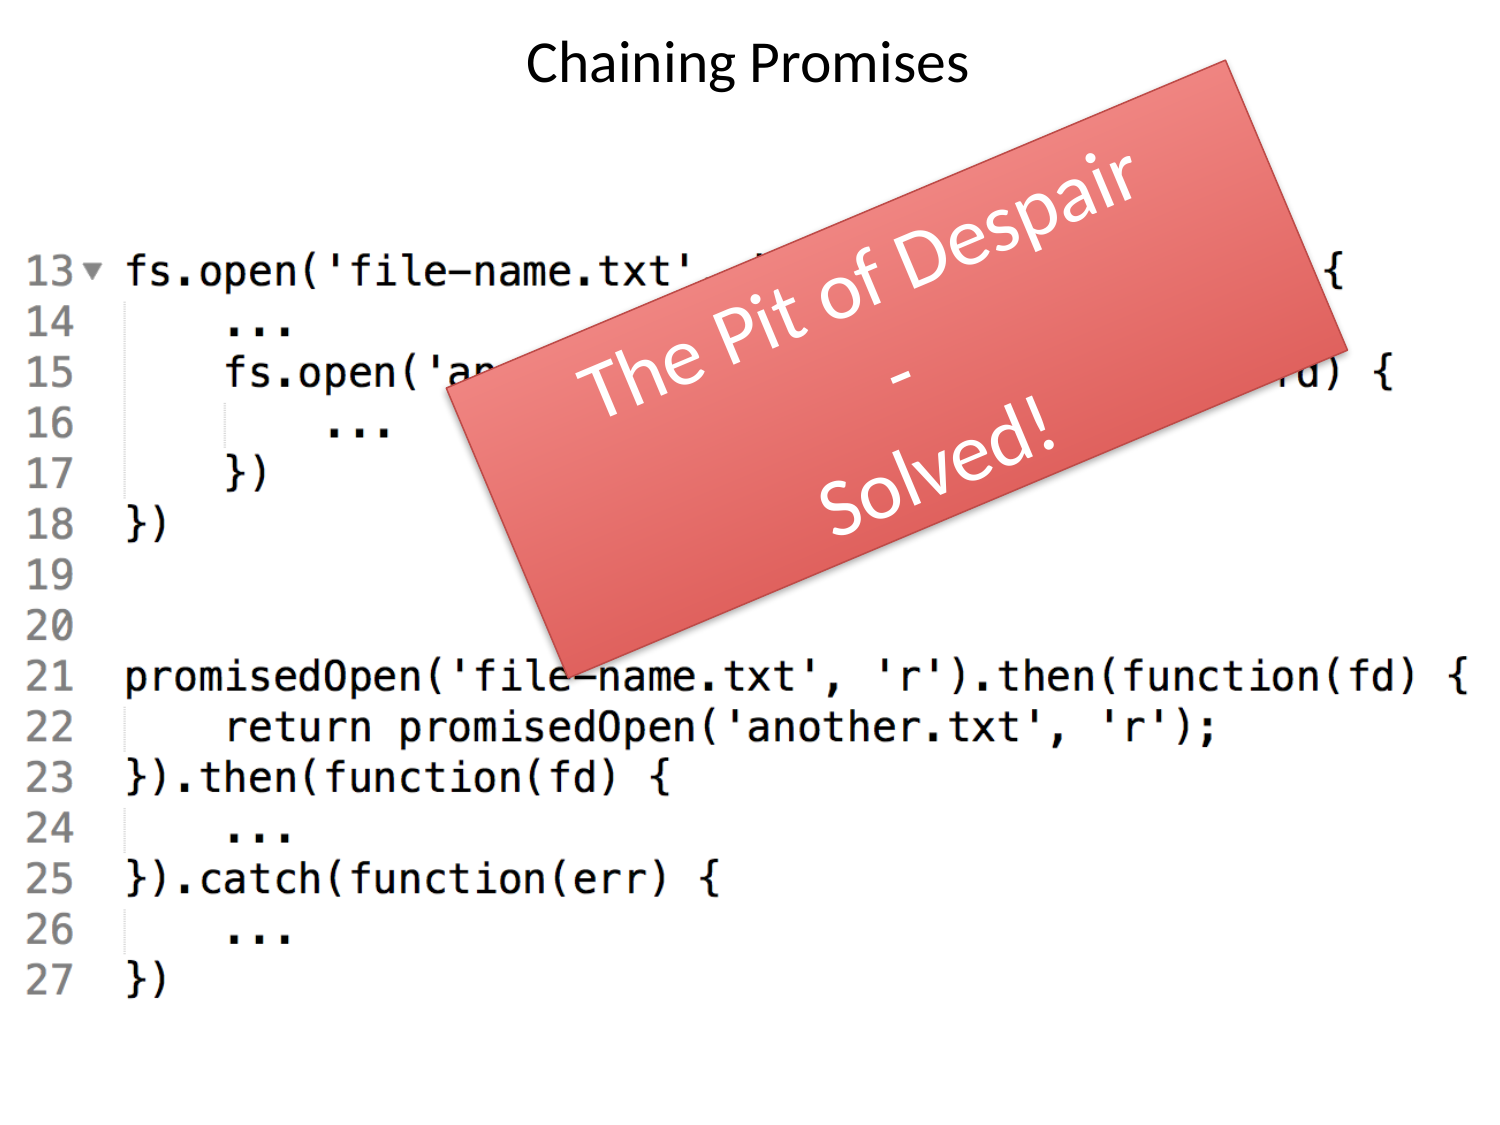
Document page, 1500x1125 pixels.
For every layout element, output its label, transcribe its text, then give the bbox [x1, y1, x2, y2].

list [13, 145, 1487, 1103]
text_box The Pit of Despair - Solved! [1024, 59, 1262, 144]
title Chaining Promises [10, 15, 1487, 103]
